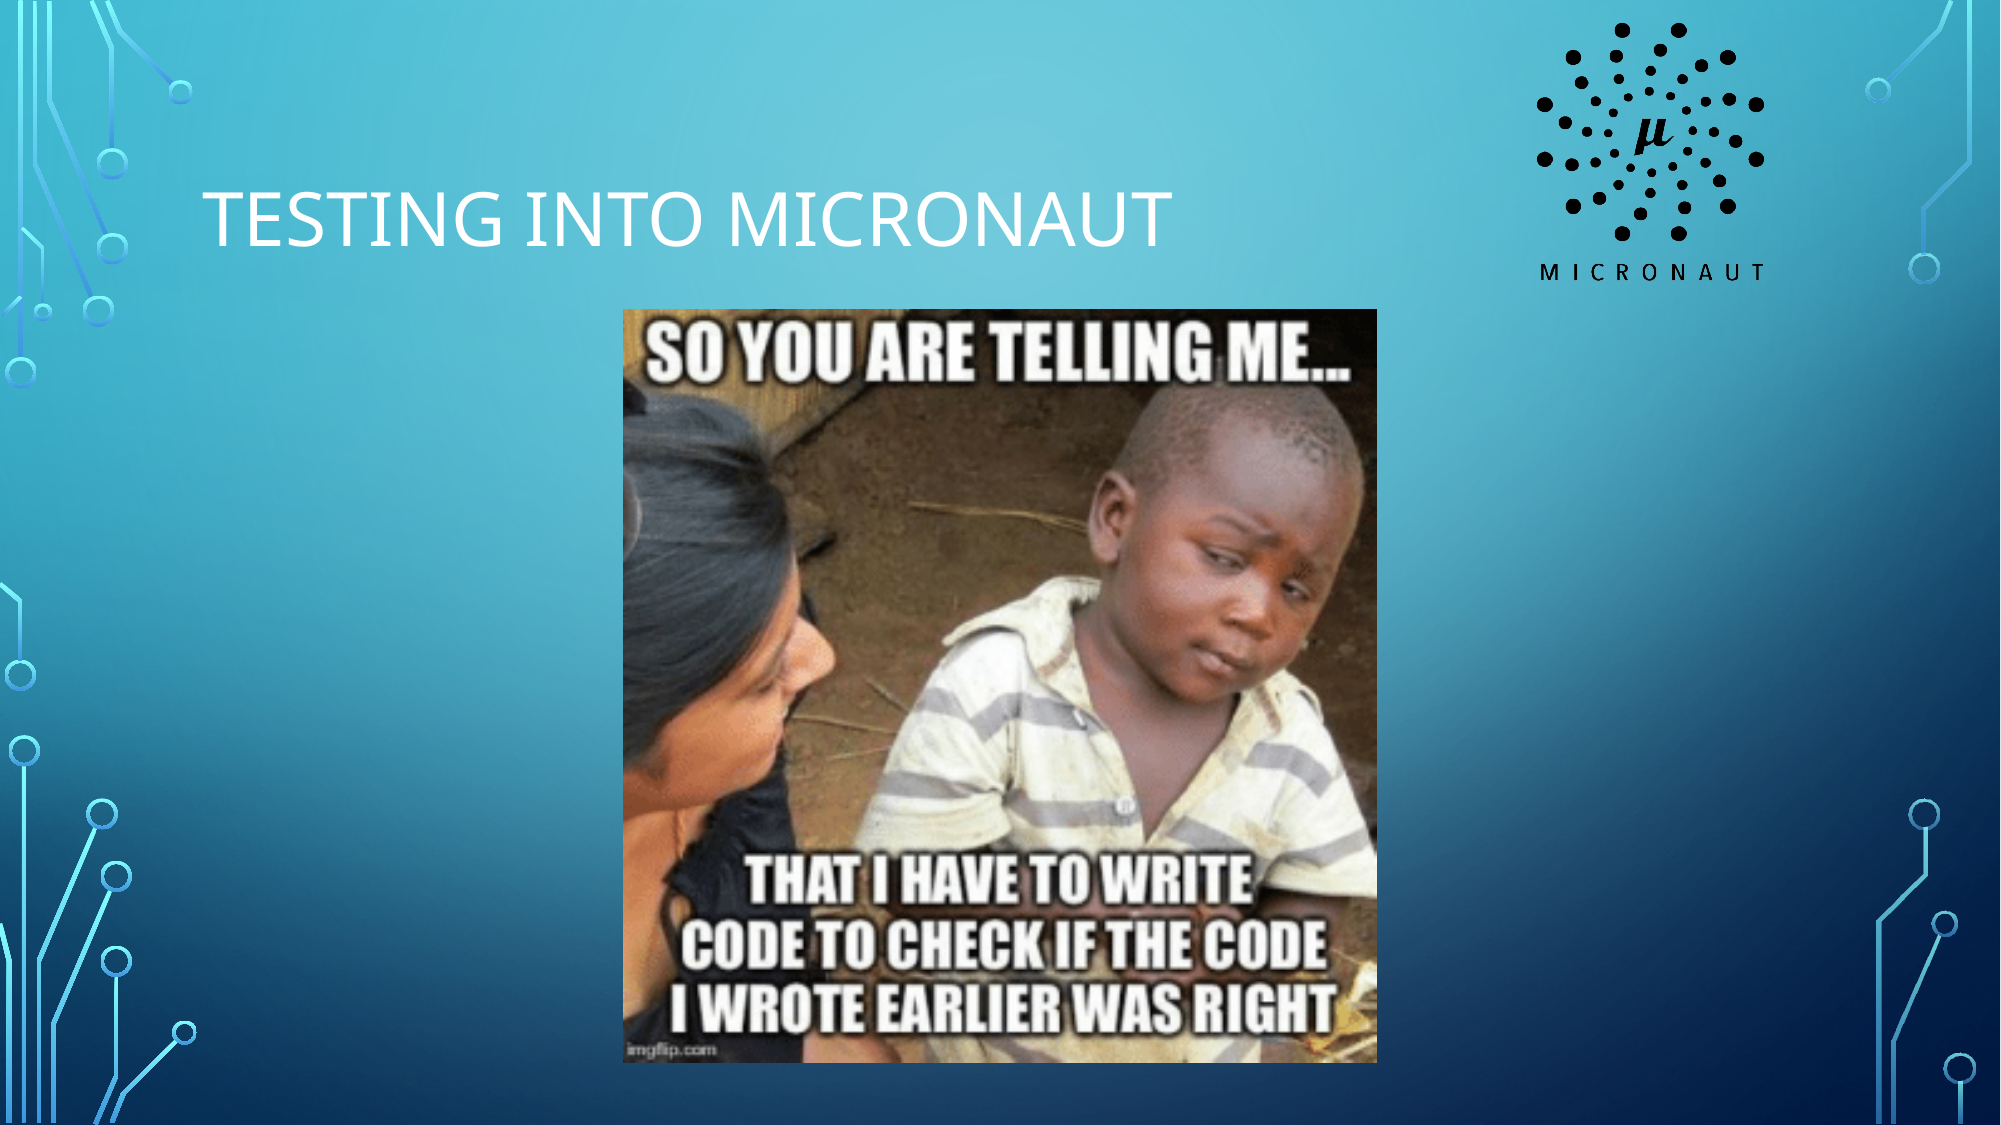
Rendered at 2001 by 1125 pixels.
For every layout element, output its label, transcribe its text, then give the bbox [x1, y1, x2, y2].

picture [1467, 0, 1833, 335]
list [623, 309, 1377, 1063]
title Testing into micronaut [187, 101, 1813, 344]
